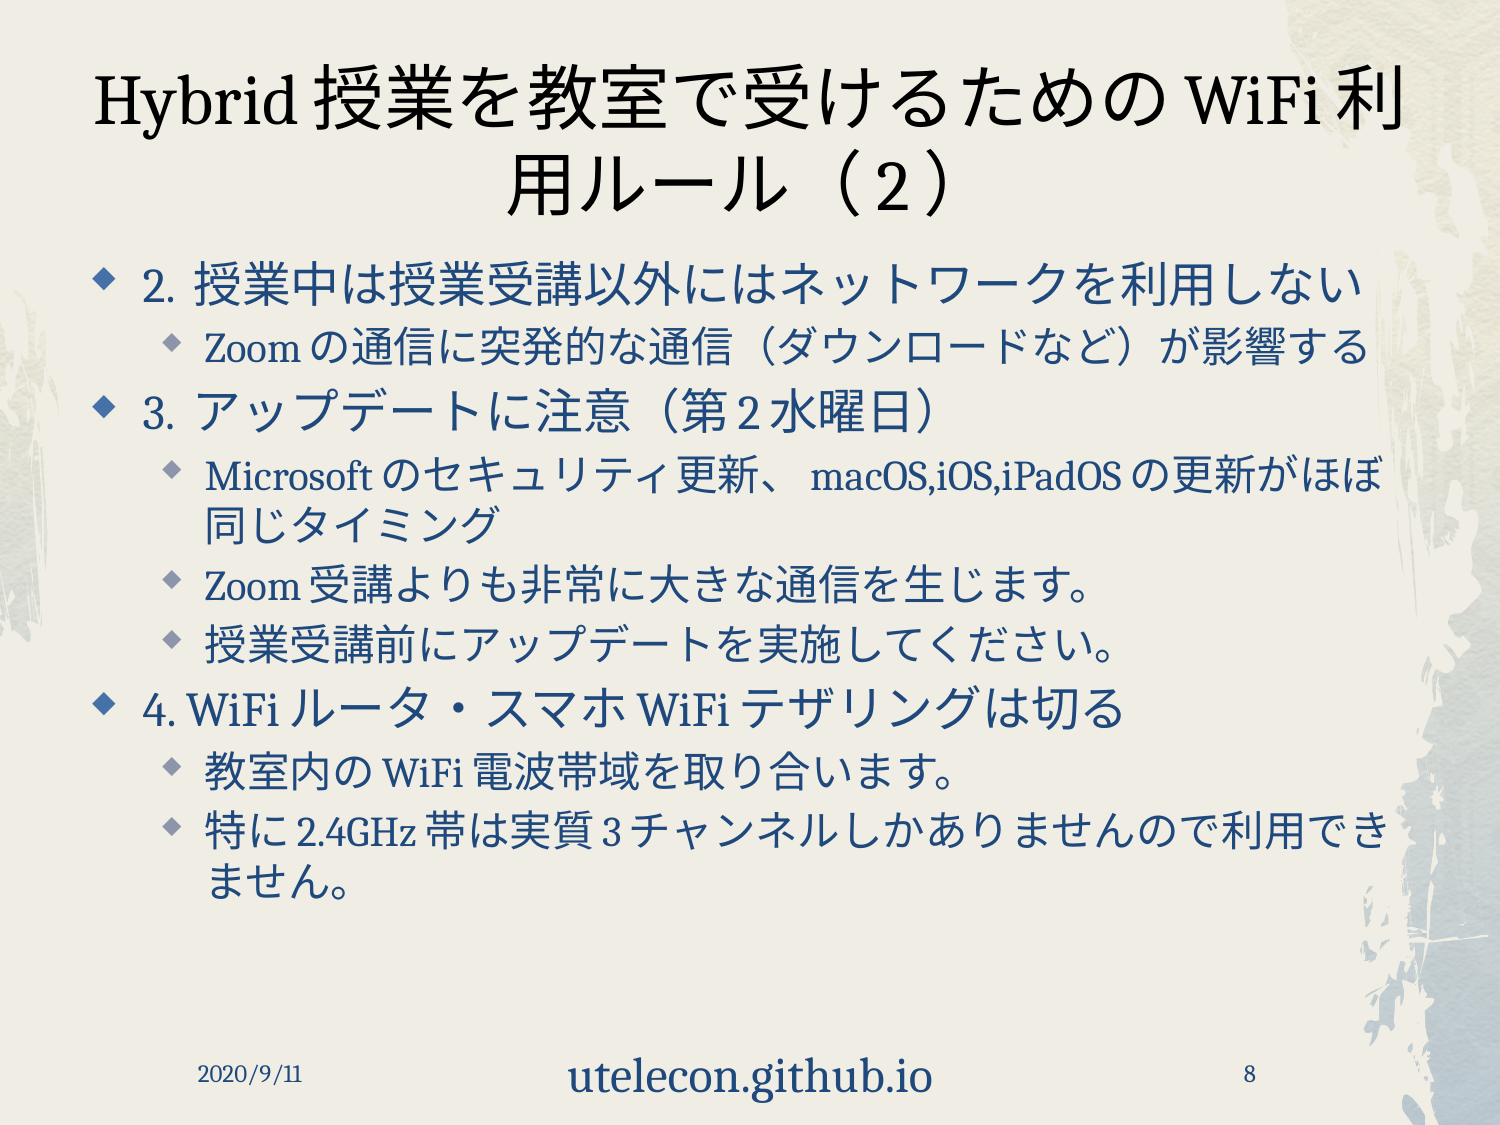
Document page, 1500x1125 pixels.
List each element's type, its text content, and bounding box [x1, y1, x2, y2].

title Hybrid授業を教室で受けるためのWiFi利用ルール（2） [75, 45, 1425, 233]
slide_number 8 [1074, 1042, 1425, 1103]
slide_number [75, 1042, 425, 1103]
footer utelecon.github.io [512, 1042, 988, 1103]
list 2. 授業中は授業受講以外にはネットワークを利用しない Zoomの通信に突発的な通信（ダウンロードなど）が影響する 3. アップデートに注意（第2水曜日） Microsoftのセキュリティ更新、macOS,iOS,iPadOSの更新がほぼ同じタイミング Zoom受講よりも非常に大きな通信を生じます。 授業受講前にアップデートを実施してください。 4. WiFiルータ・スマホWiFiテザリングは切る 教室内のWiFi電波帯域を取り合います。 特に2.4GHz帯は実質3チャンネルしかありませんので利用できません。 [75, 246, 1425, 989]
